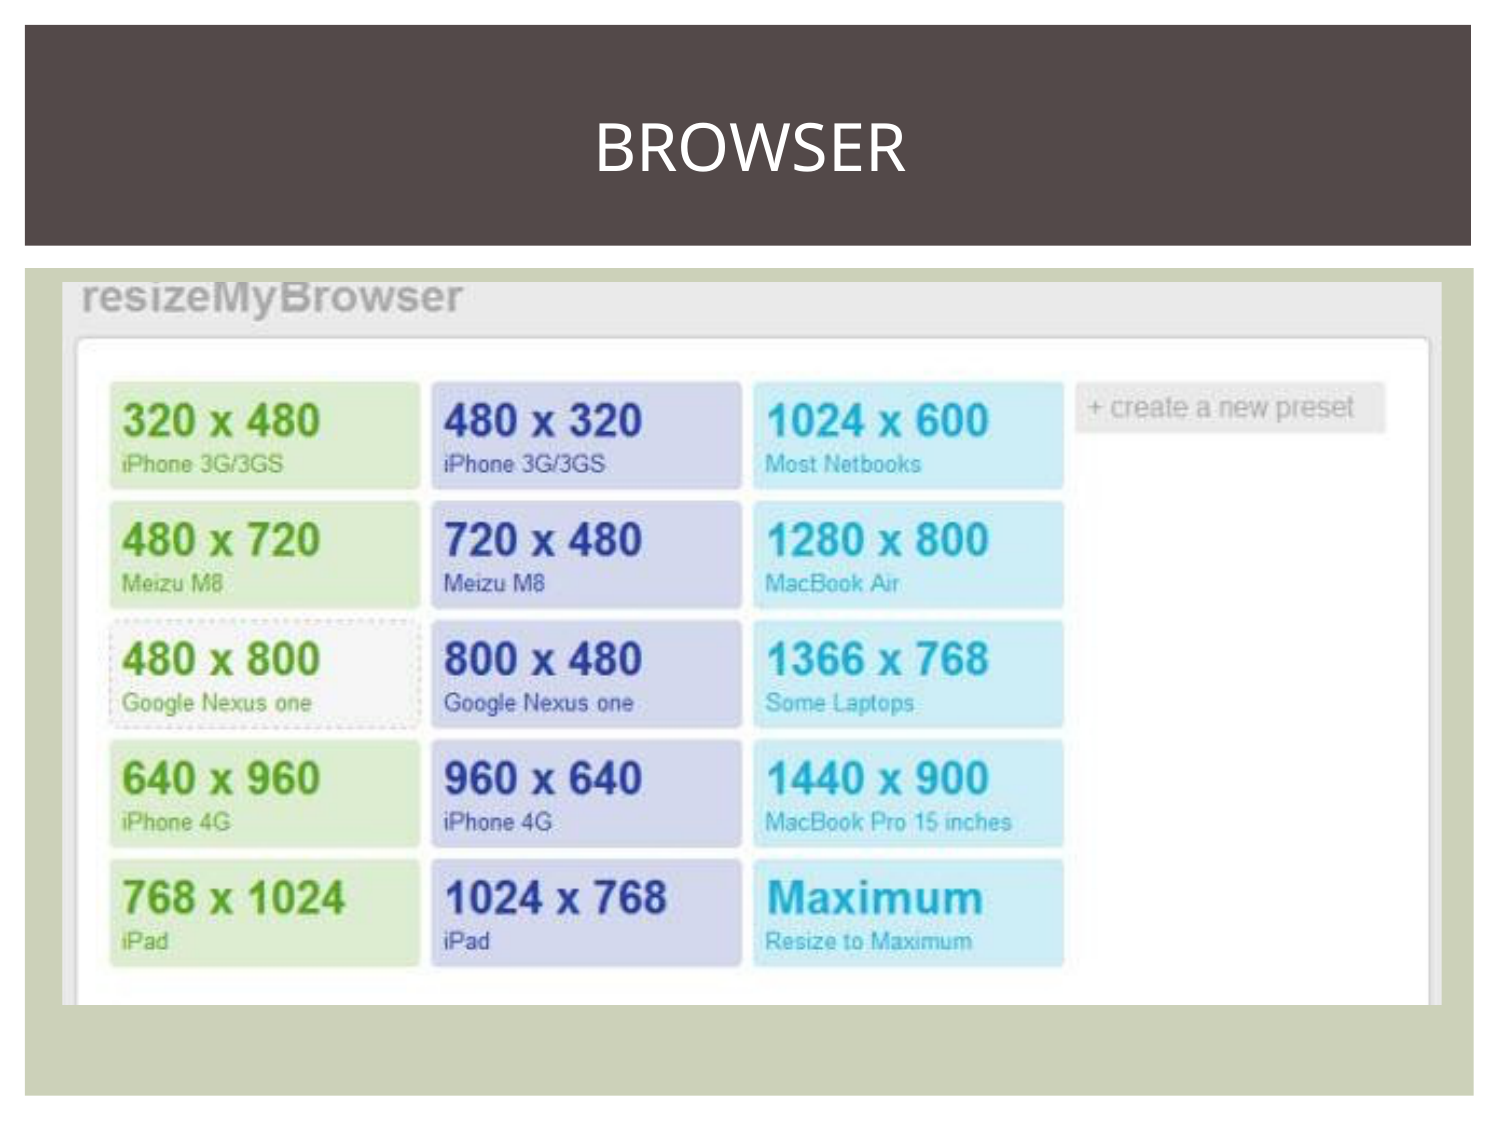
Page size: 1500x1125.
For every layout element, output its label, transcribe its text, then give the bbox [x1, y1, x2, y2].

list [62, 281, 1442, 1006]
title BROWSER [62, 58, 1438, 232]
